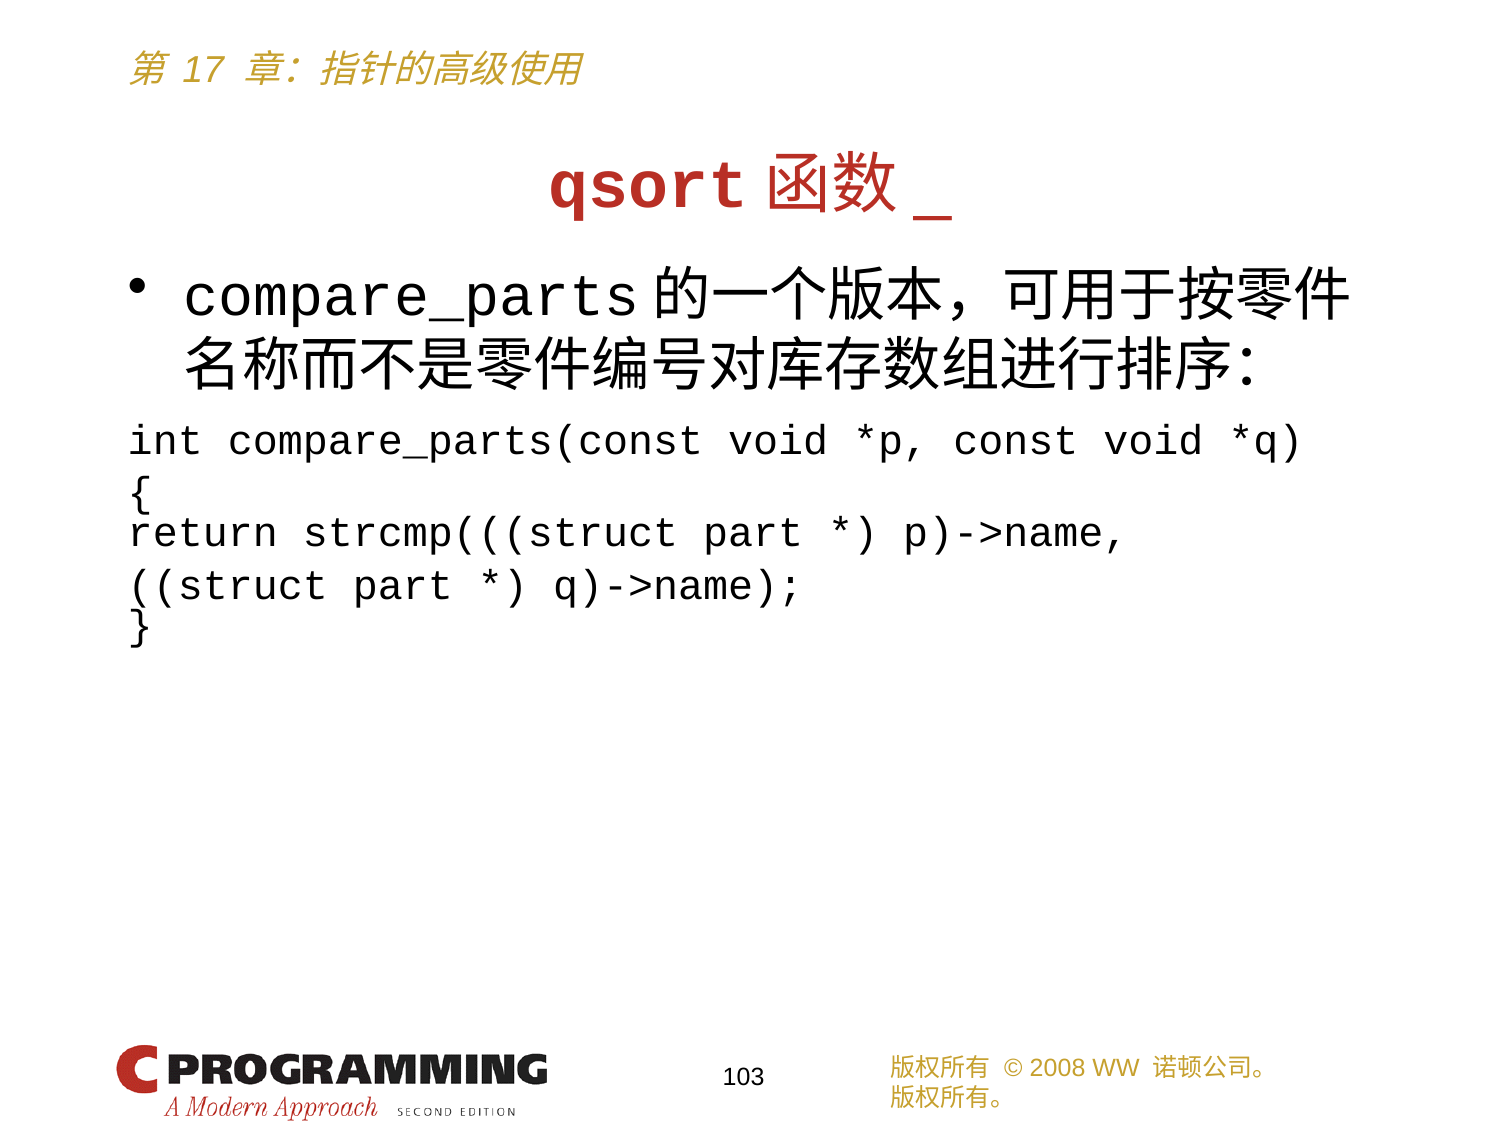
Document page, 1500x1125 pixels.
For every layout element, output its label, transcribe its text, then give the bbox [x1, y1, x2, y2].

picture [112, 1041, 550, 1123]
title qsort函数_ [112, 125, 1388, 238]
footer 版权所有 © 2008 WW 诺顿公司。 版权所有。 [874, 1043, 1388, 1119]
slide_number 103 [687, 1049, 801, 1101]
list compare_parts的一个版本，可用于按零件名称而不是零件编号对库存数组进行排序： int compare_parts(const void *p, const void *q) { return strcmp(((struct part *) p)->name, ((struct part *) q)->name); } [112, 249, 1388, 1038]
